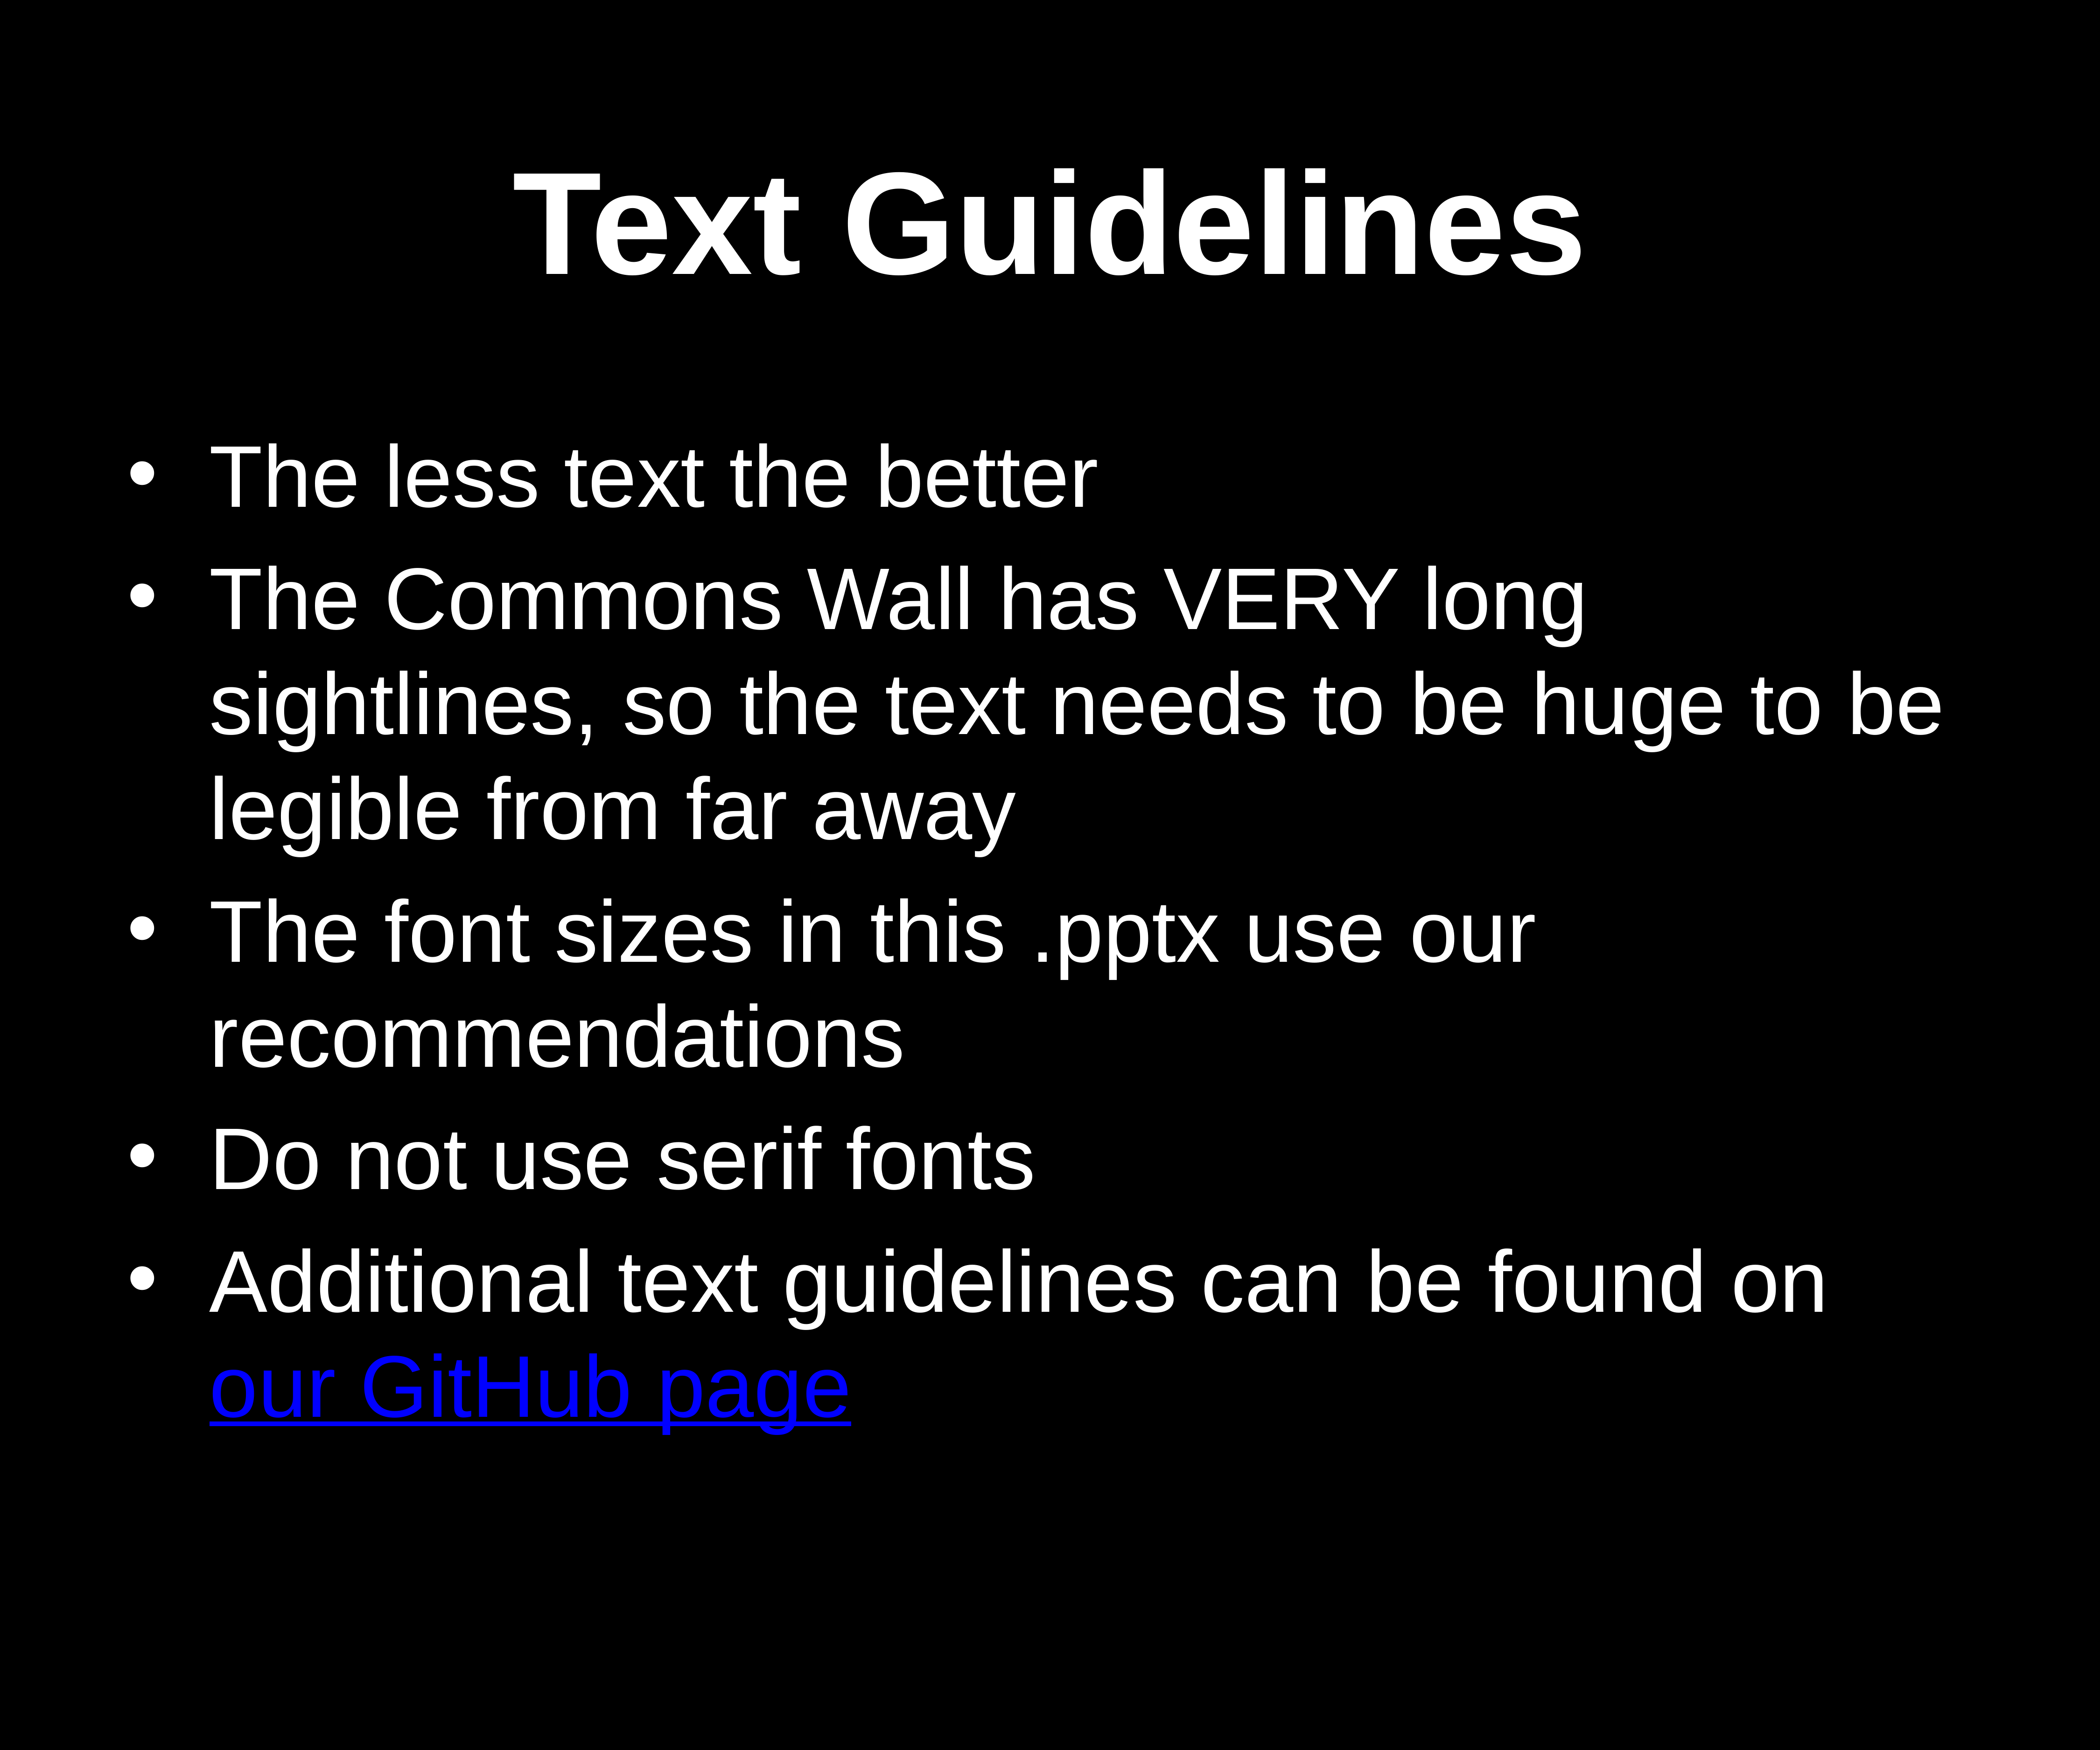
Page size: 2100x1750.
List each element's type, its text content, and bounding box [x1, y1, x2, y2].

list The less text the better The Commons Wall has VERY long sightlines, so the text needs to be huge to be legible from far away The font sizes in this .pptx use our recommendations Do not use serif fonts Additional text guidelines can be found on our GitHub page [105, 408, 1995, 1563]
title Text Guidelines [105, 70, 1995, 362]
